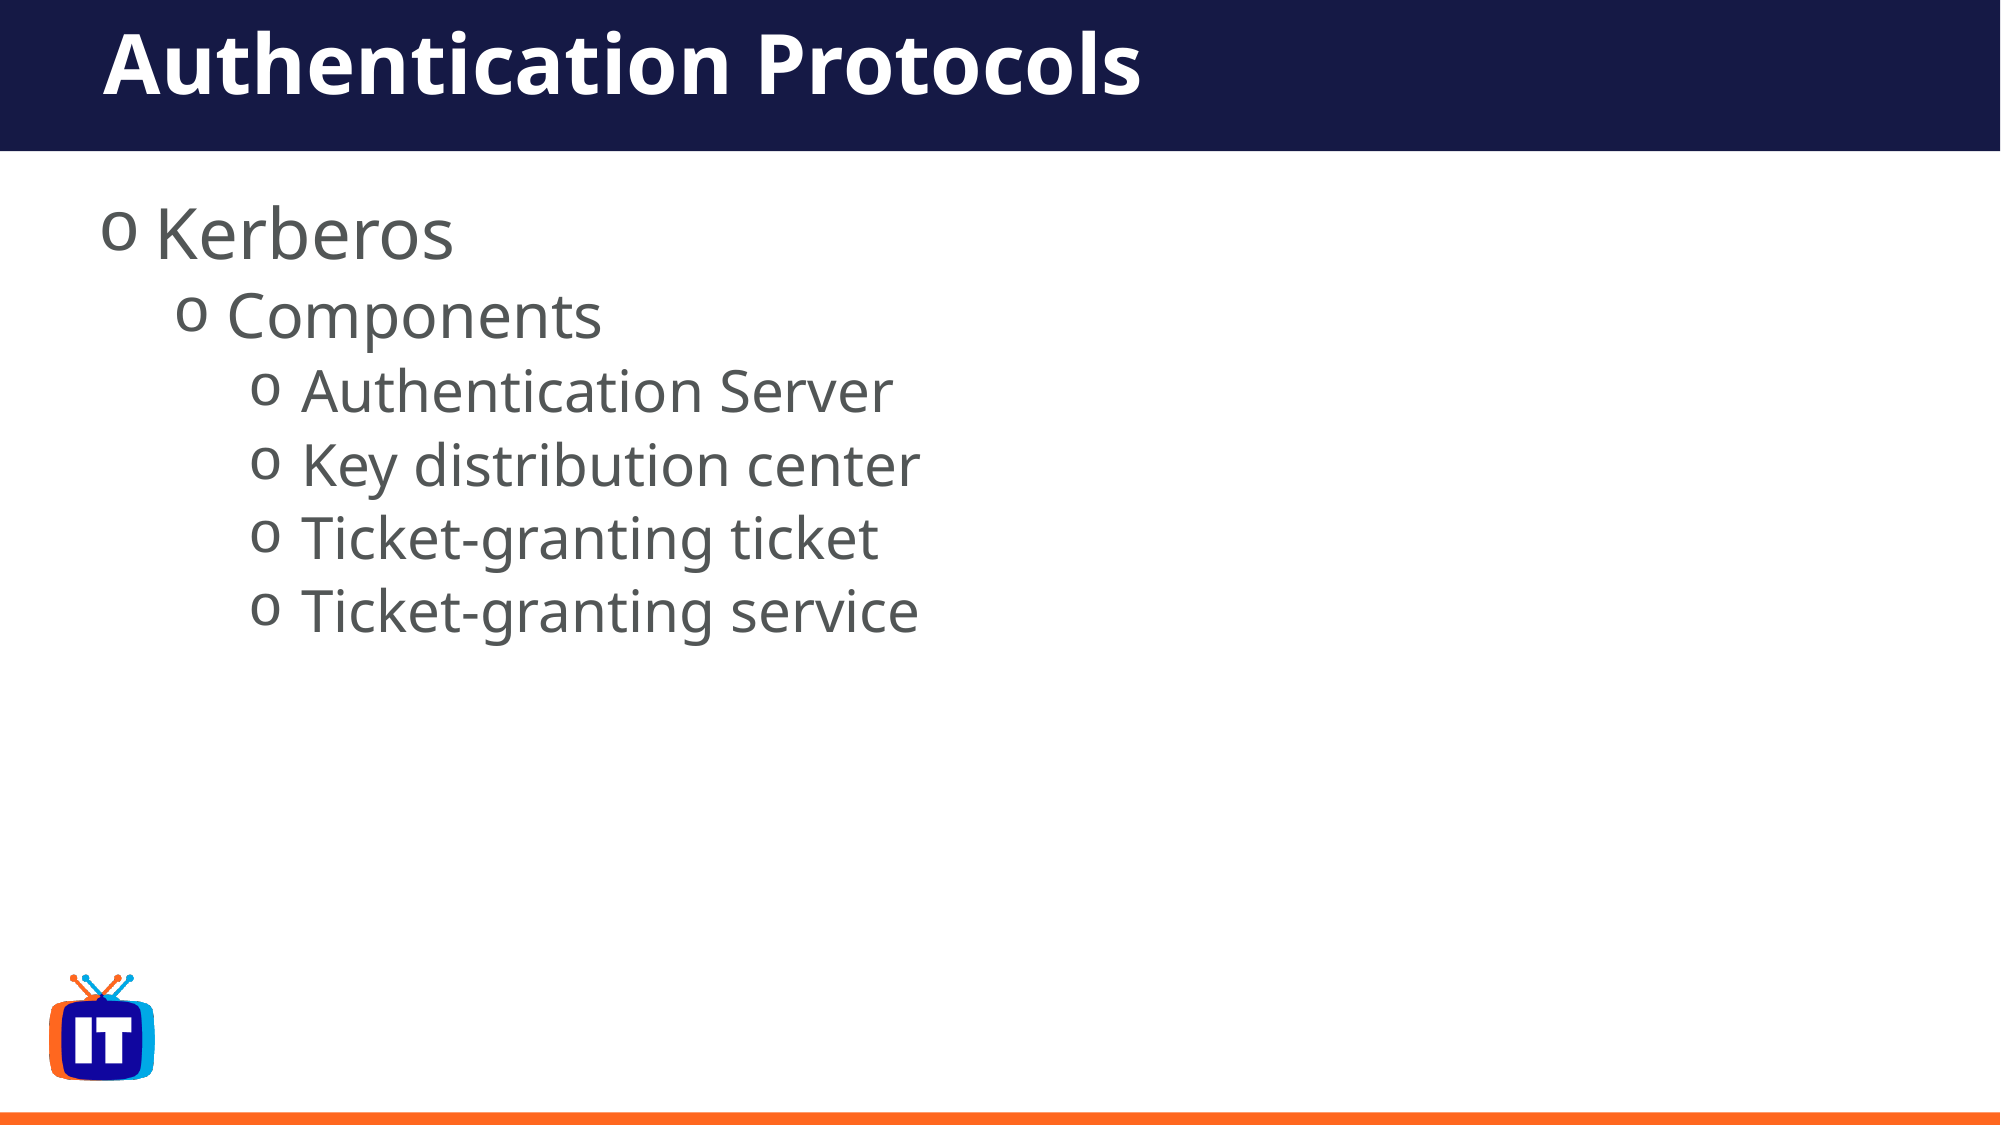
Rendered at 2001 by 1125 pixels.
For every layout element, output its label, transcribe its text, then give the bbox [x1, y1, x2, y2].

picture [45, 968, 158, 1087]
list Kerberos Components Authentication Server Key distribution center Ticket-granting ticket Ticket-granting service [83, 190, 1917, 960]
title Authentication Protocols [88, 0, 1922, 153]
